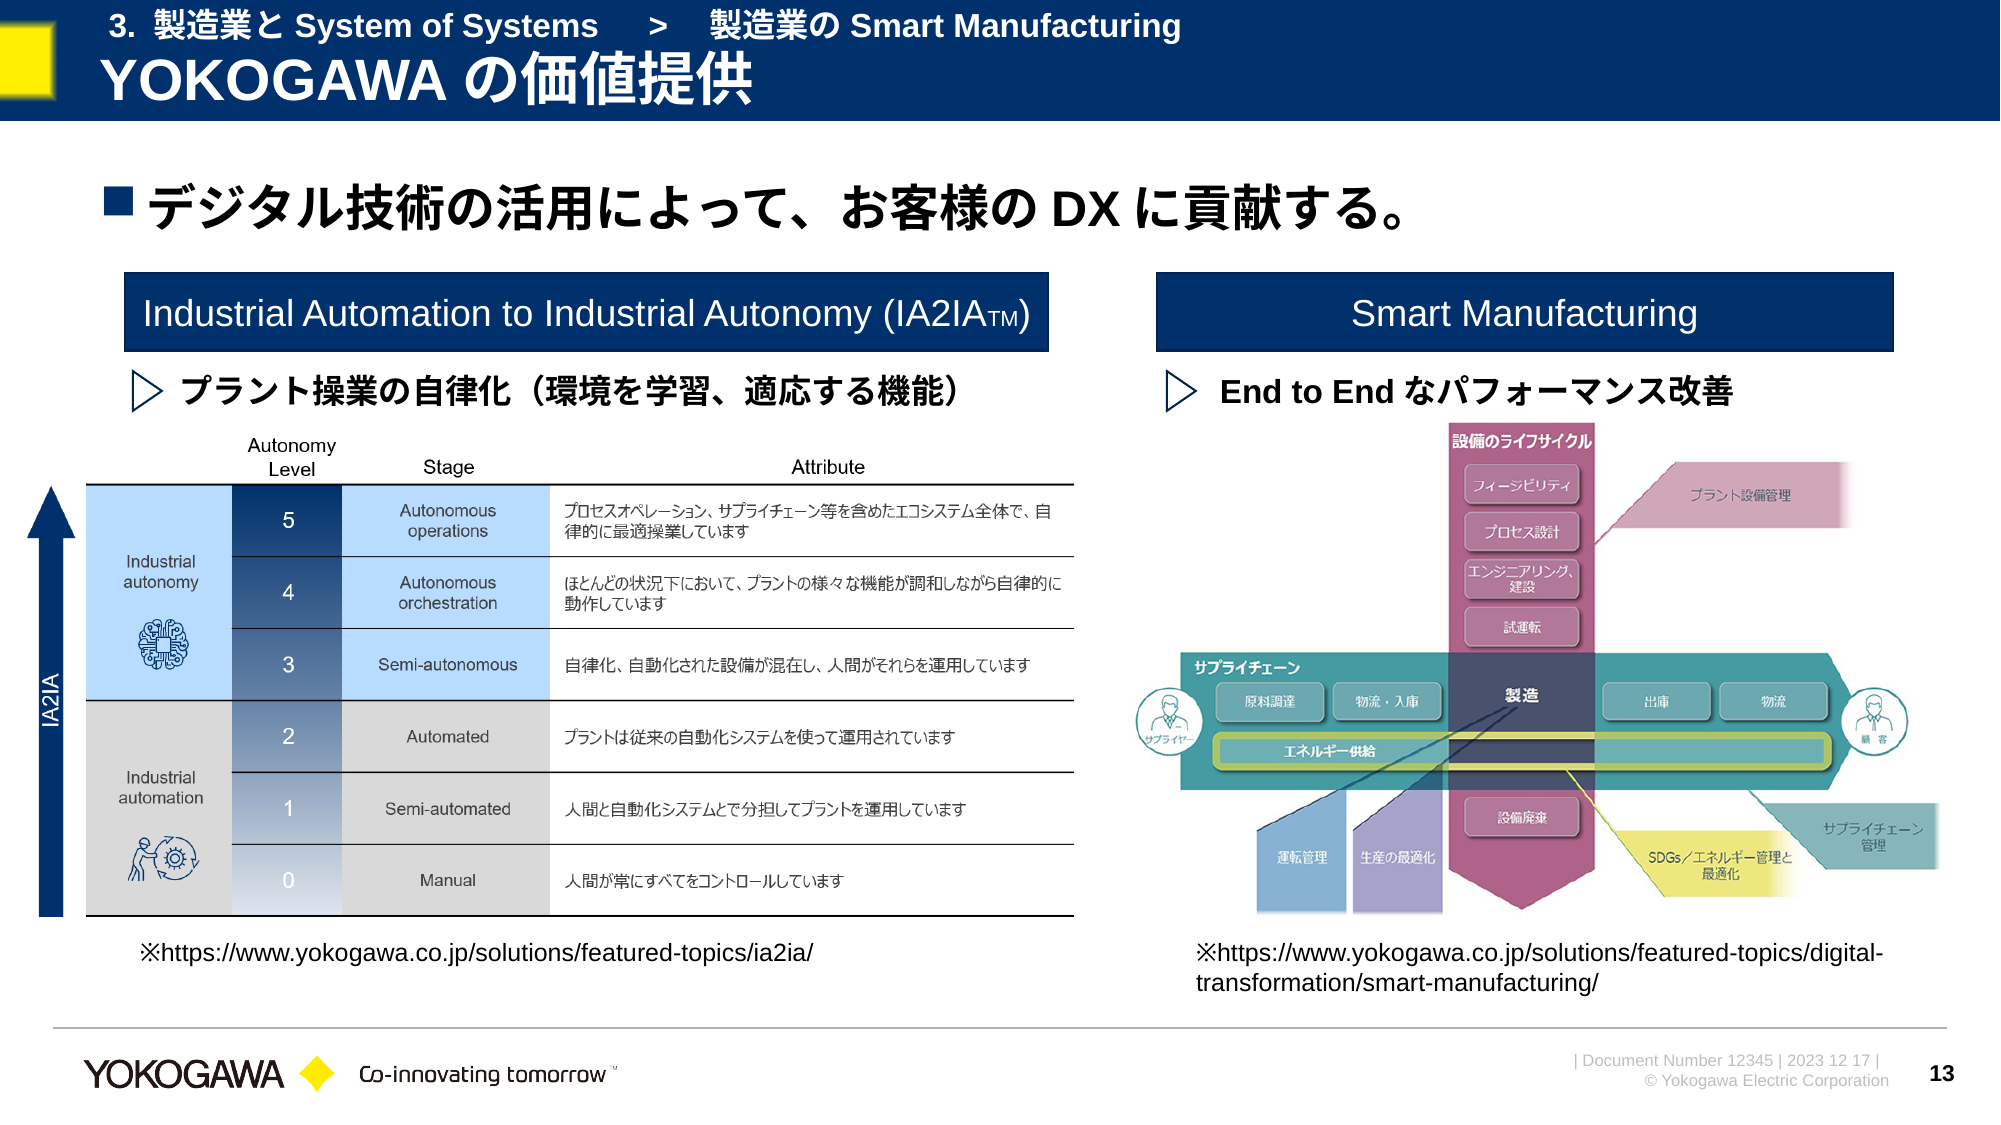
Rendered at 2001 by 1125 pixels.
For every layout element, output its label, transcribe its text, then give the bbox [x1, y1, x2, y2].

text_box Industrial Automation to Industrial Autonomy (IA2IATM) [124, 272, 1049, 352]
text_box ※https://www.yokogawa.co.jp/solutions/featured-topics/ia2ia/ [125, 931, 856, 974]
picture [0, 410, 1989, 931]
text_box プラント操業の自律化（環境を学習、適応する機能） [164, 363, 1009, 410]
text_box 3. 製造業とSystem of Systems > 製造業のSmart Manufacturing [93, 0, 1214, 52]
slide_number 13 [1904, 1042, 1970, 1103]
picture [83, 1055, 617, 1093]
list デジタル技術の活用によって、お客様のDXに貢献する。 [84, 175, 1989, 261]
text_box [1165, 369, 1198, 410]
picture [0, 6, 69, 115]
text_box Smart Manufacturing [1156, 272, 1894, 352]
text_box [131, 369, 164, 410]
text_box End to Endなパフォーマンス改善 [1205, 363, 1814, 410]
text_box YOKOGAWAの価値提供 [84, 39, 1955, 125]
text_box ※https://www.yokogawa.co.jp/solutions/featured-topics/digital-transformation/smart-manufacturing/ [1181, 931, 1913, 1004]
